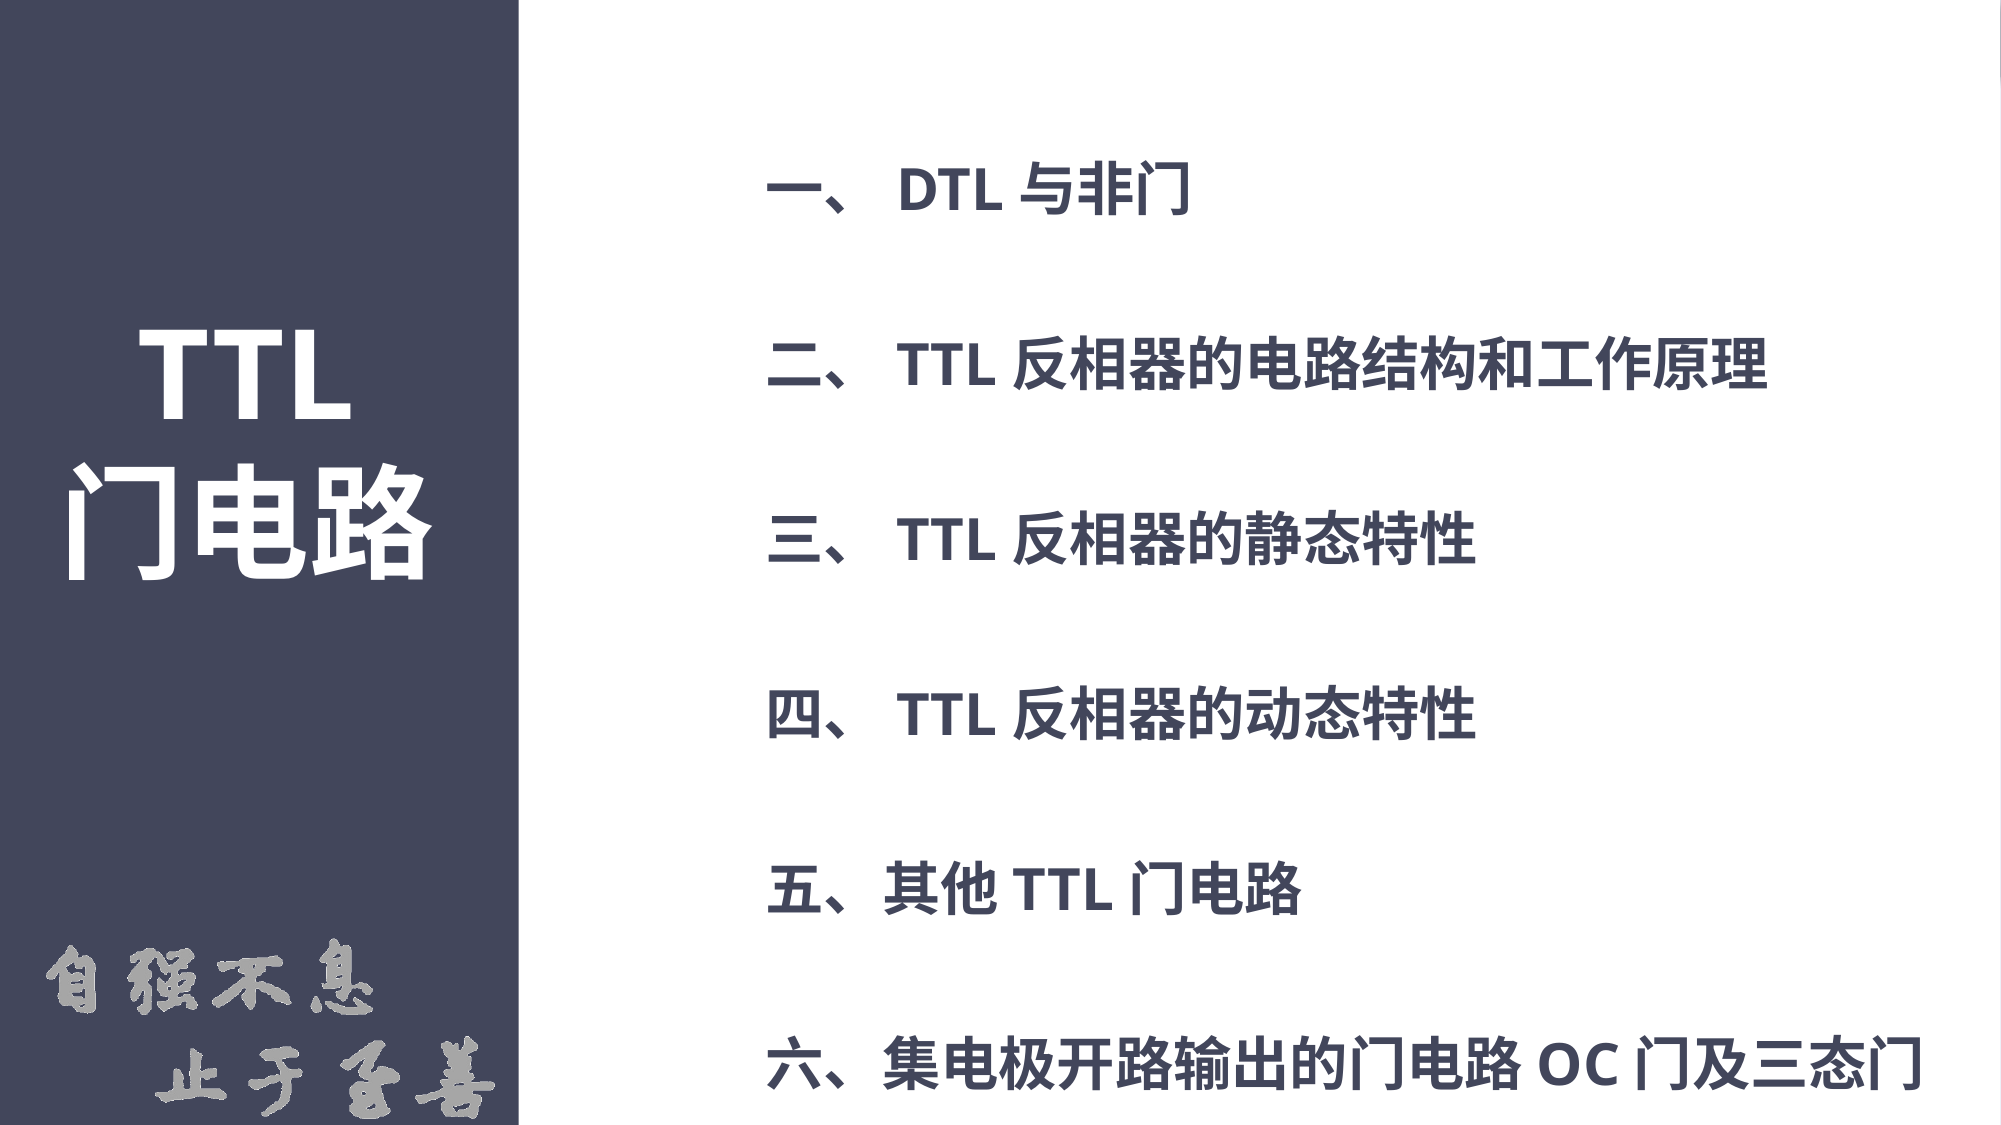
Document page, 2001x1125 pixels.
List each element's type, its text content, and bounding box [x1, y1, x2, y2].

text_box TTL 门电路 [43, 287, 451, 603]
text_box [0, 0, 520, 1125]
picture [40, 936, 504, 1125]
text_box 一、DTL与非门 二、TTL反相器的电路结构和工作原理 三、TTL反相器的静态特性 四、TTL反相器的动态特性 五、其他TTL门电路 六、集电极开路输出的门电路OC门及三态门 [750, 39, 1979, 1105]
text_box [520, 0, 2000, 1125]
